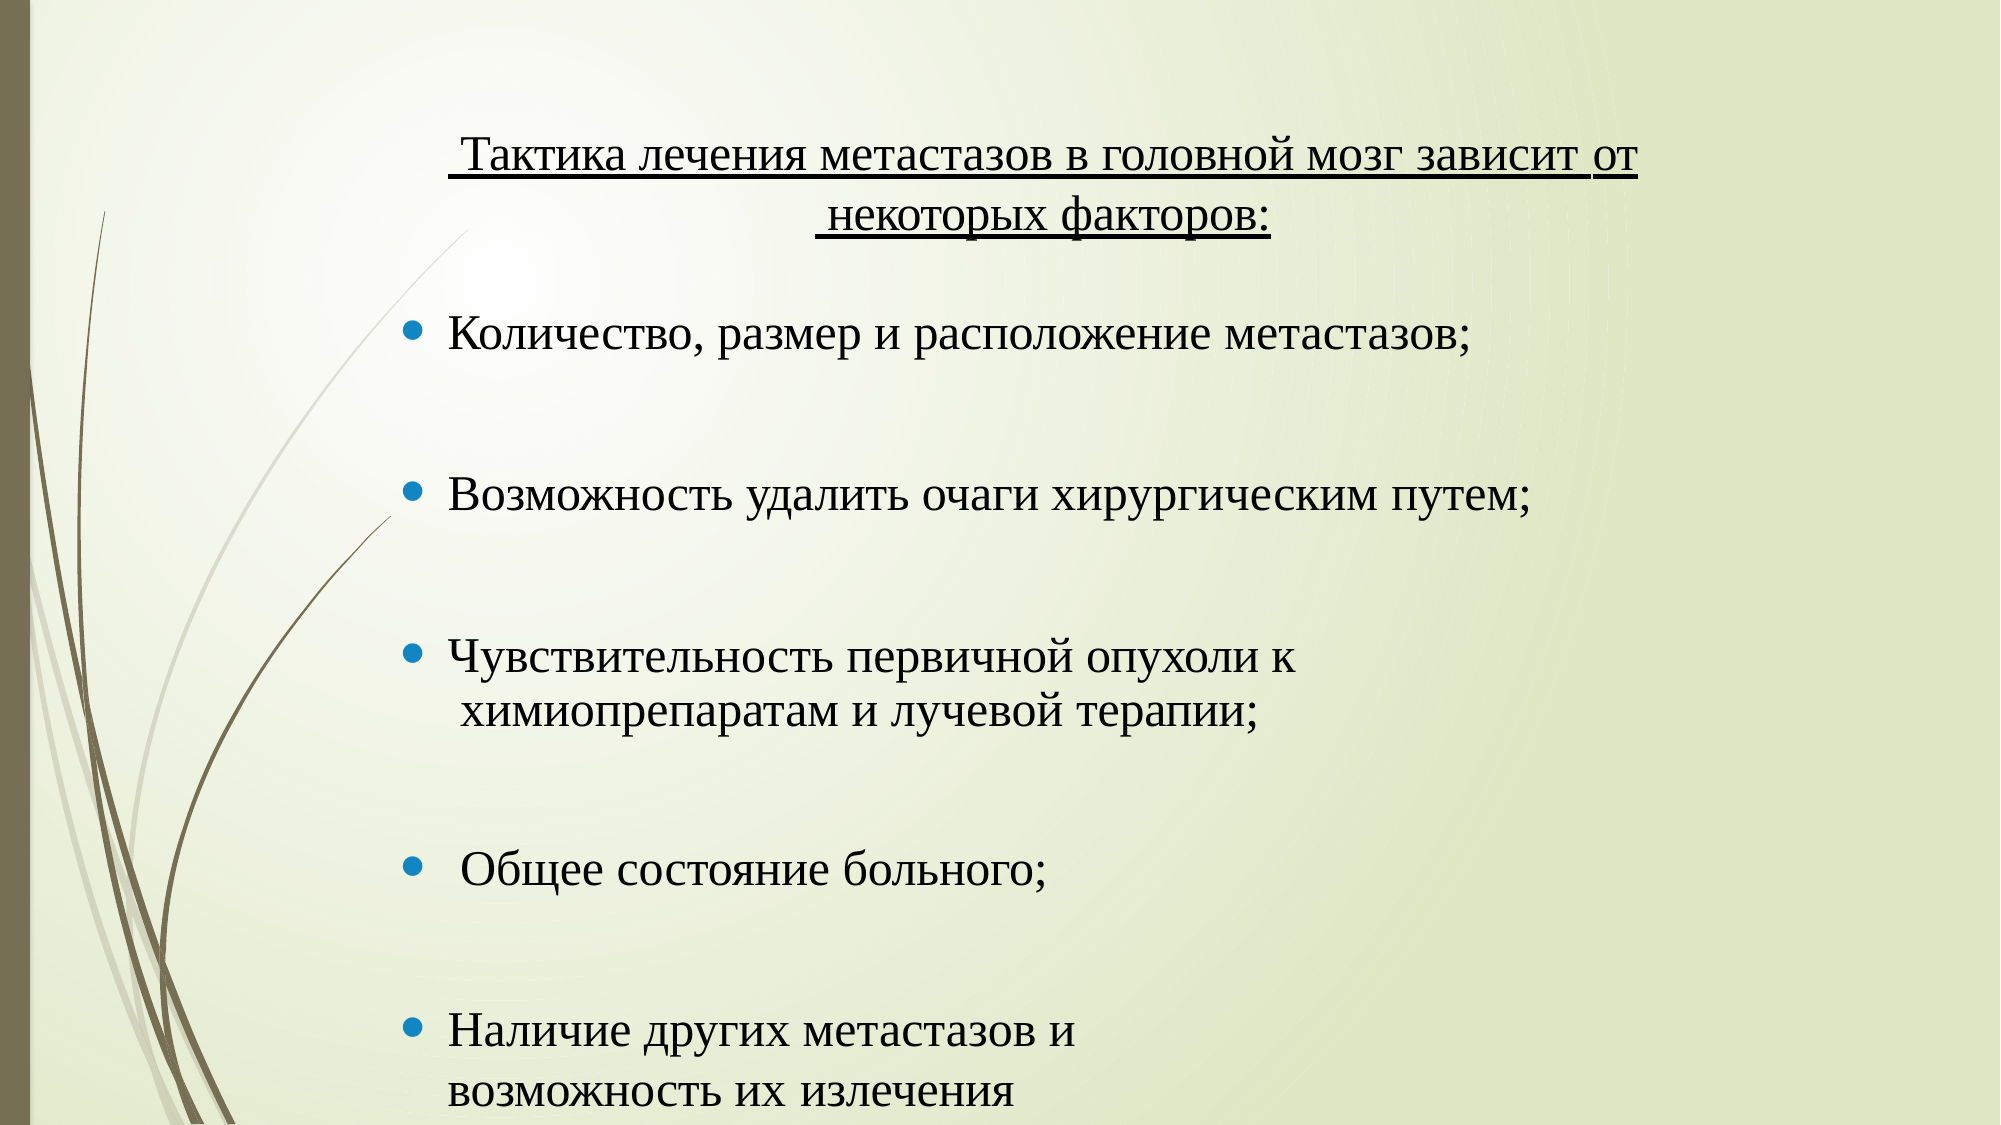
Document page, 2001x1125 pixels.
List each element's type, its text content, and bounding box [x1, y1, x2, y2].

text_box Тактика лечения метастазов в головной мозг зависит от некоторых факторов: Количество, размер и расположение метастазов; Возможность удалить очаги хирургическим путем; Чувствительность первичной опухоли к химиопрепаратам и лучевой терапии; Общее состояние больного; Наличие других метастазов и возможность их излечения [398, 118, 1663, 1117]
